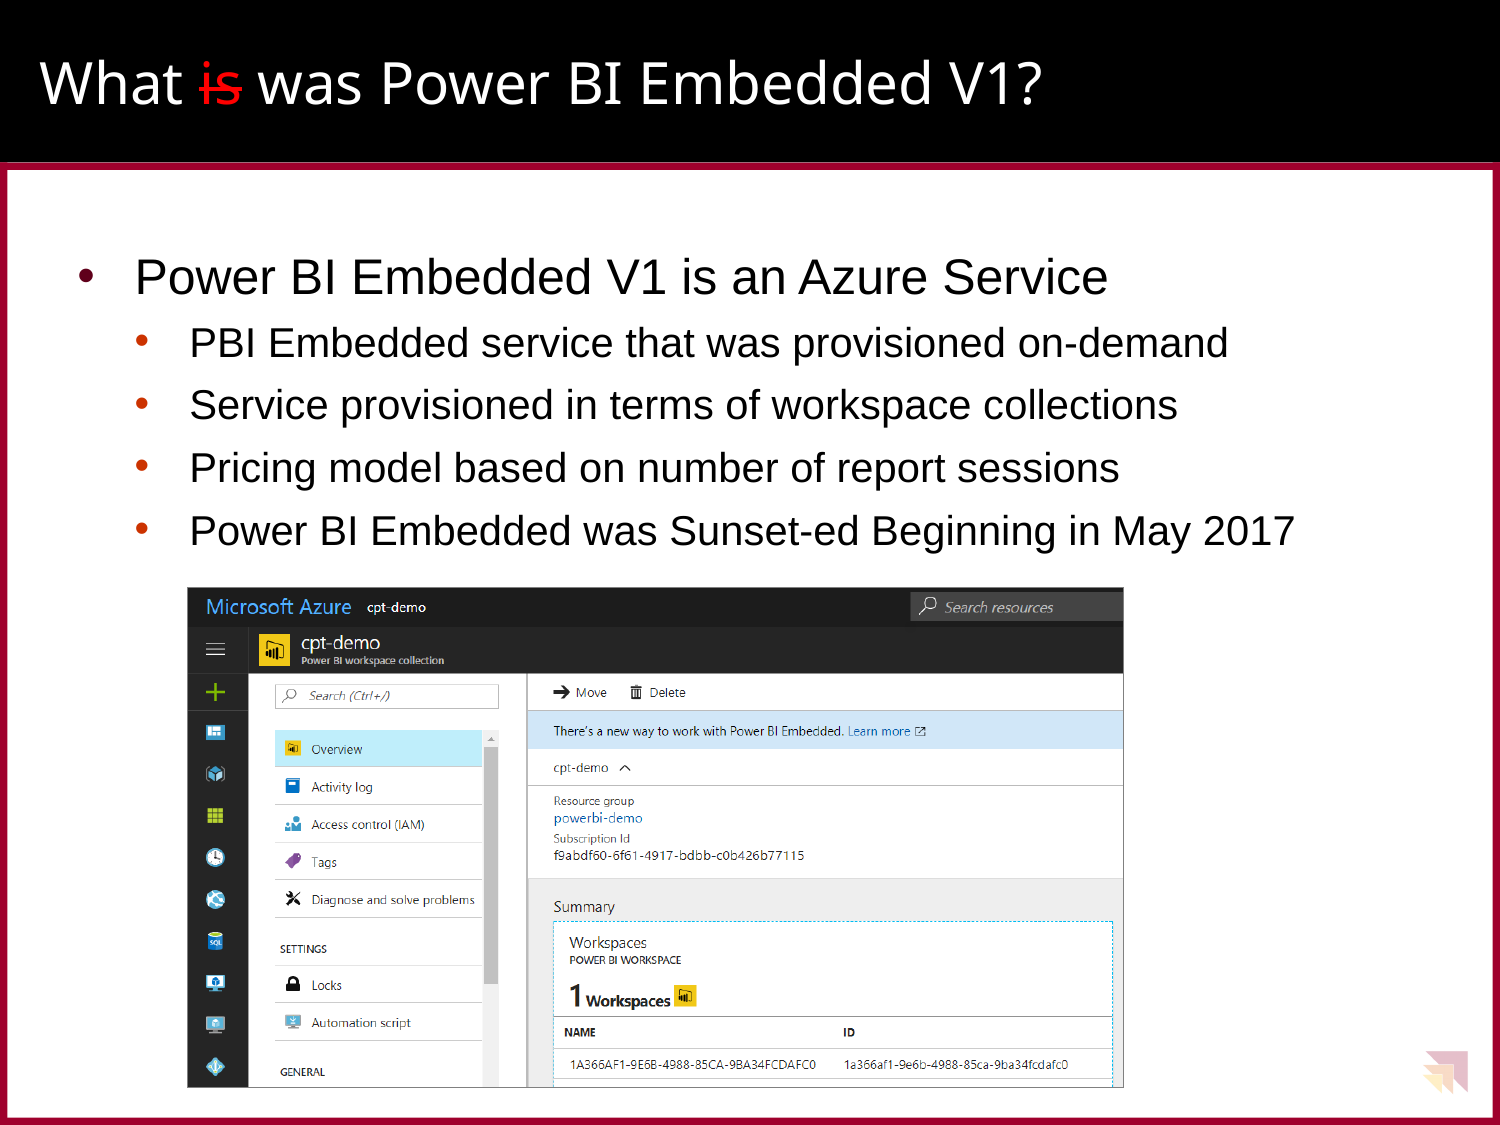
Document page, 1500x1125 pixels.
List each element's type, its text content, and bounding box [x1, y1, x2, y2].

picture [187, 587, 1124, 1088]
list Power BI Embedded V1 is an Azure Service PBI Embedded service that was provisioned on-demand Service provisioned in terms of workspace collections Pricing model based on number of report sessions Power BI Embedded was Sunset-ed Beginning in May 2017 [62, 237, 1463, 1088]
title What is was Power BI Embedded V1? [24, 12, 1438, 150]
